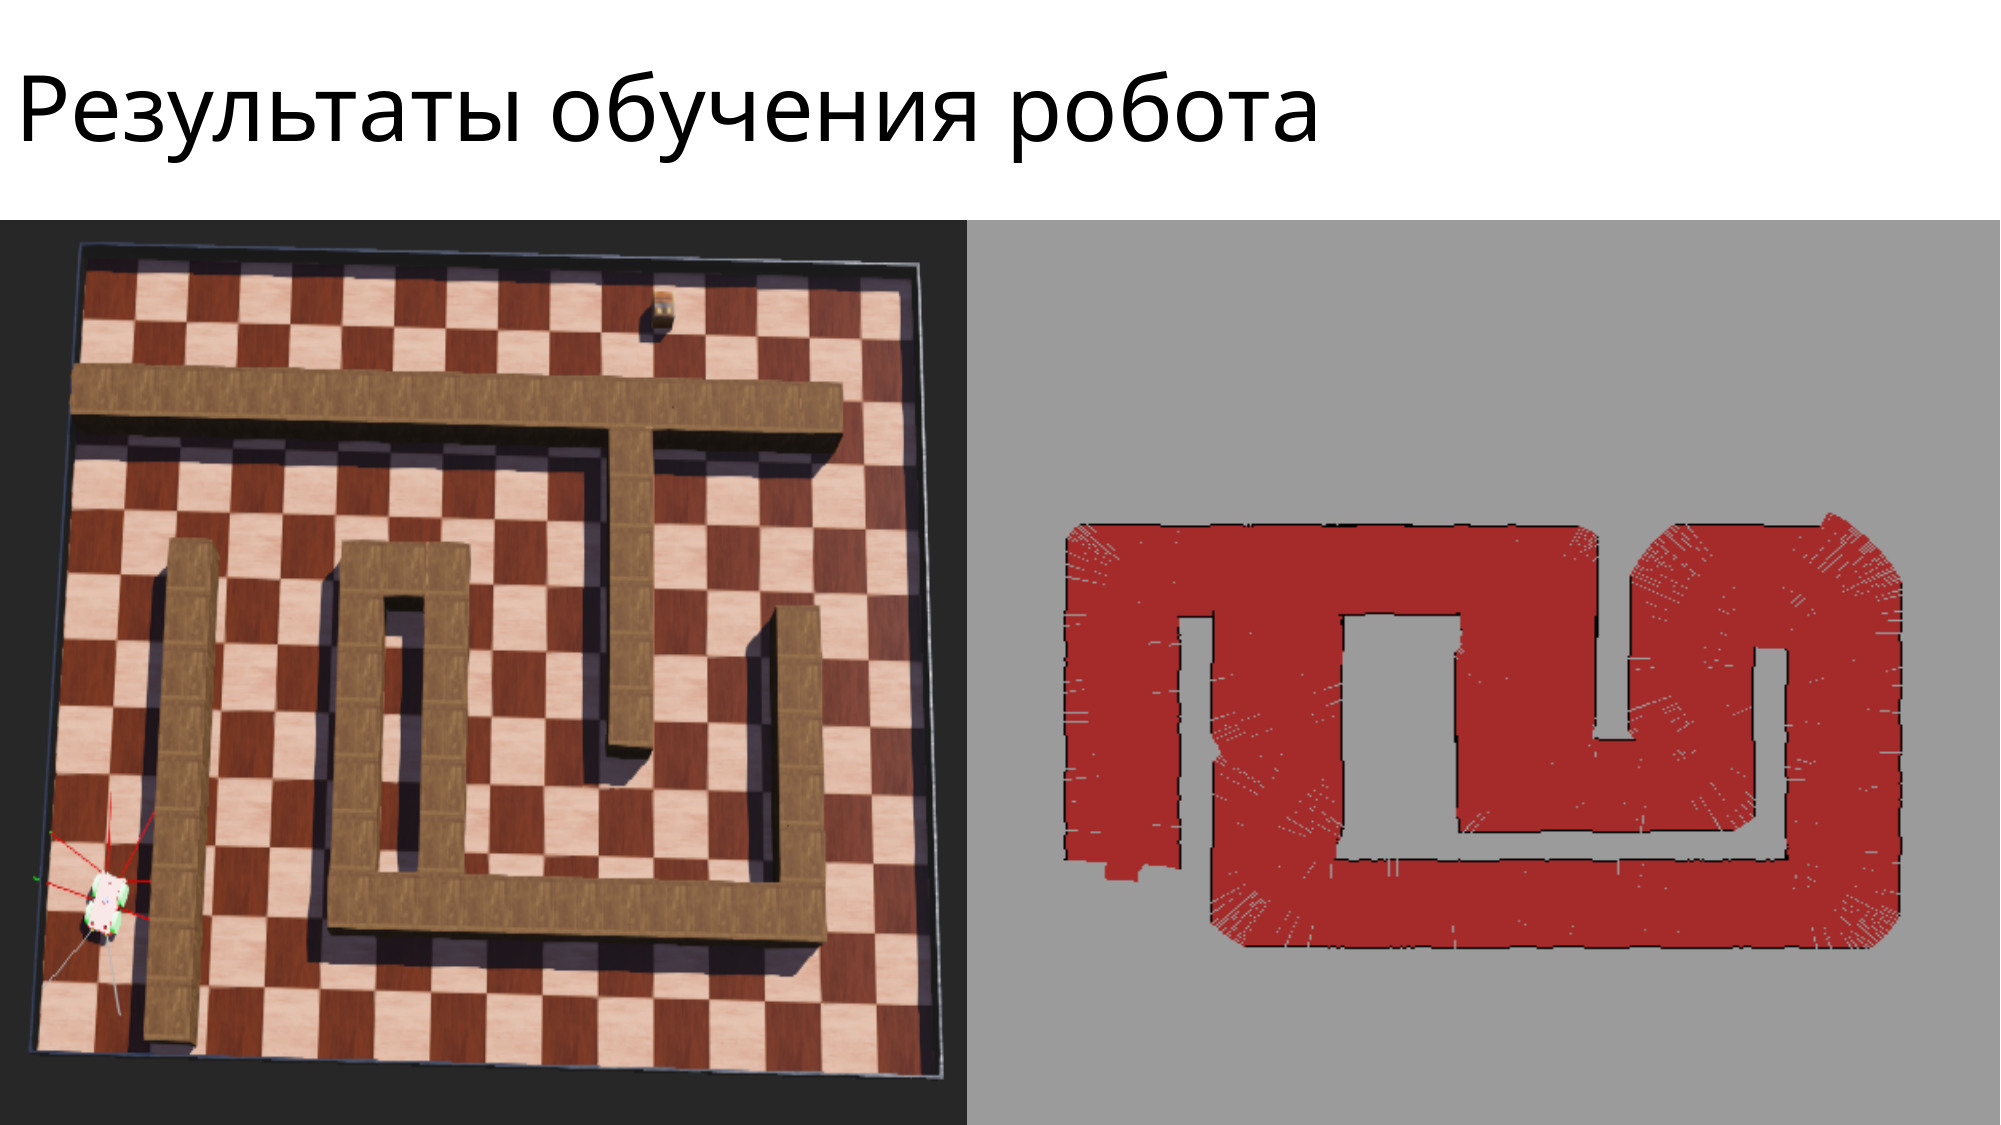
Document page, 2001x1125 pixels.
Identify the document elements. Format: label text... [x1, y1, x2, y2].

picture [0, 220, 2000, 1125]
title Результаты обучения робота [0, 2, 1725, 220]
